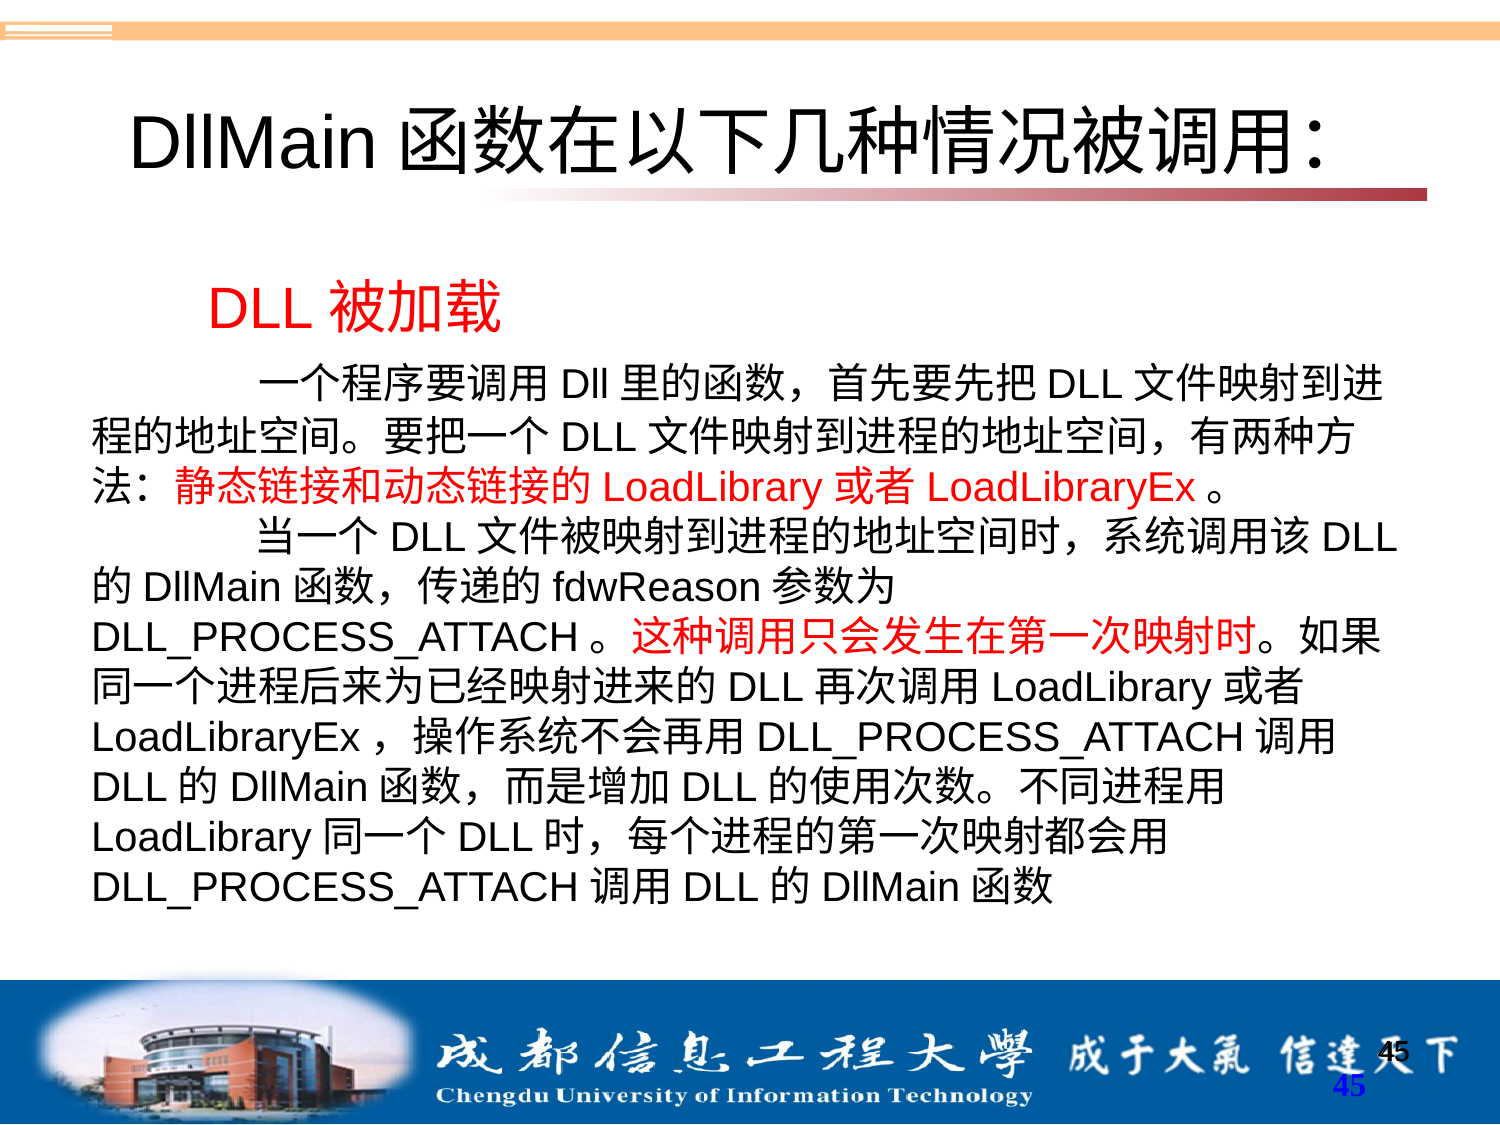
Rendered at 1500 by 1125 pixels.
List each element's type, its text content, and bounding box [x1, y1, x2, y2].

picture [0, 957, 1500, 1125]
slide_number 45 [1074, 1024, 1425, 1103]
title DllMain函数在以下几种情况被调用： [75, 45, 1425, 233]
list DLL被加载 一个程序要调用Dll里的函数，首先要先把DLL文件映射到进程的地址空间。要把一个DLL文件映射到进程的地址空间，有两种方法：静态链接和动态链接的LoadLibrary或者LoadLibraryEx。 当一个DLL文件被映射到进程的地址空间时，系统调用该DLL的DllMain函数，传递的fdwReason参数为DLL_PROCESS_ATTACH。这种调用只会发生在第一次映射时。如果同一个进程后来为已经映射进来的DLL再次调用LoadLibrary或者LoadLibraryEx，操作系统不会再用DLL_PROCESS_ATTACH调用DLL的DllMain函数，而是增加DLL的使用次数。不同进程用LoadLibrary同一个DLL时，每个进程的第一次映射都会用DLL_PROCESS_ATTACH调用DLL的DllMain函数 [75, 262, 1425, 1005]
